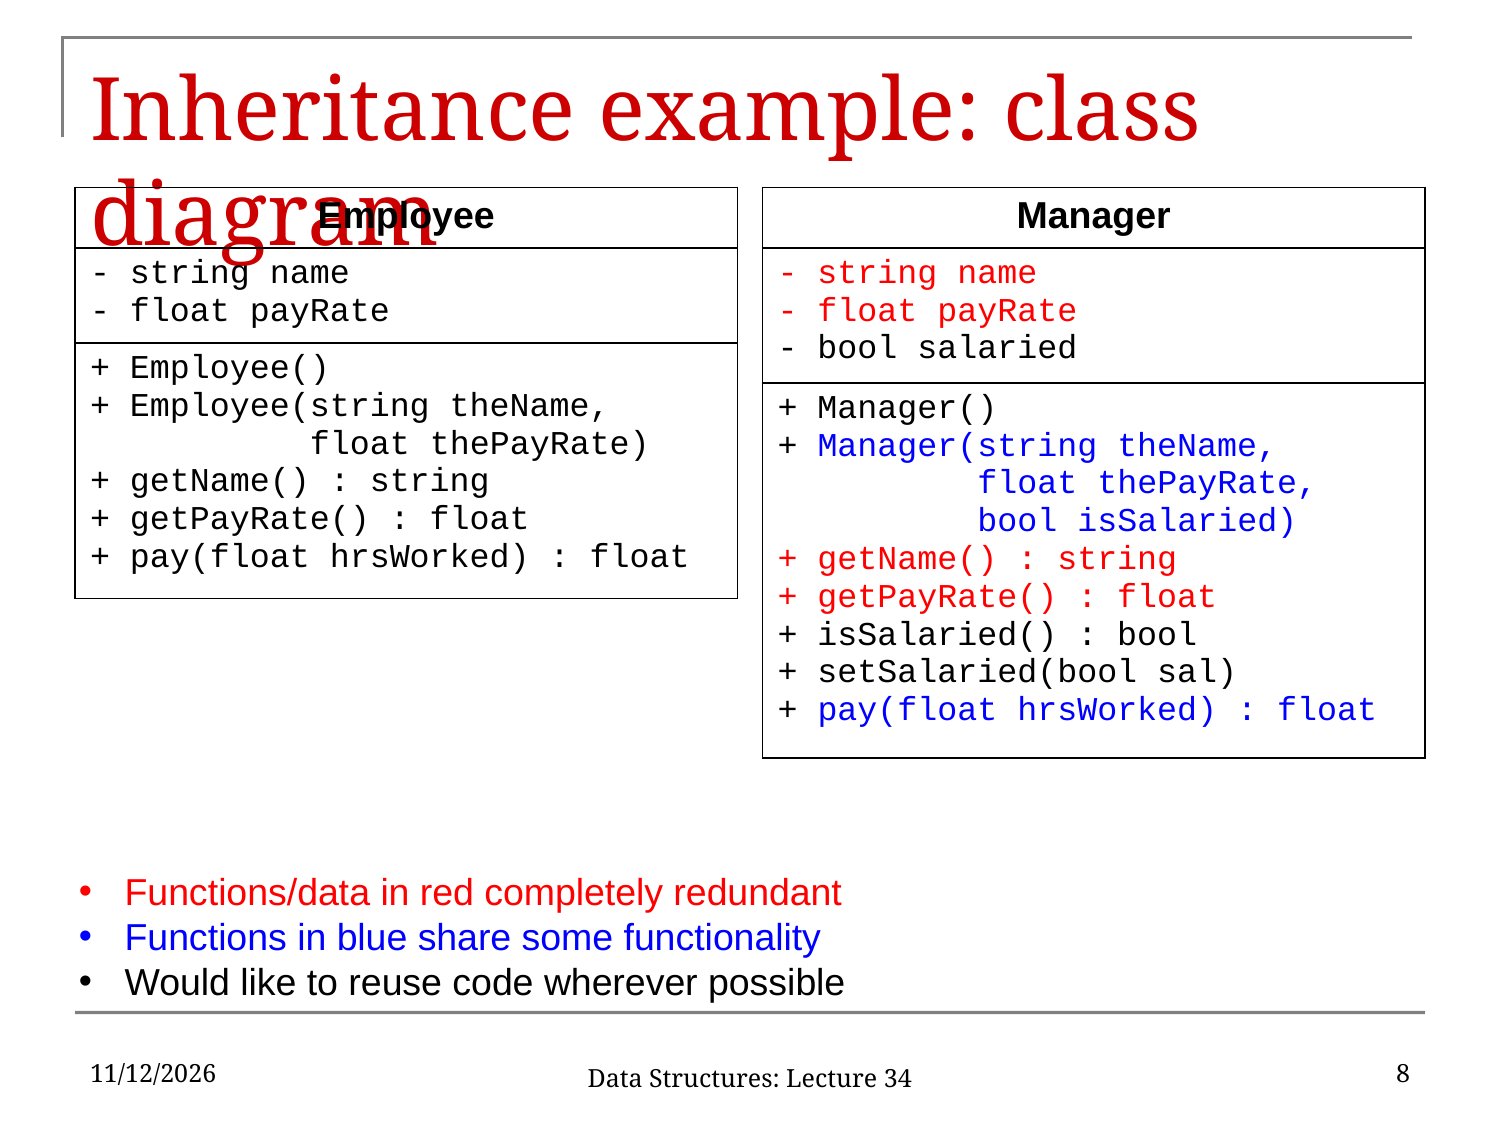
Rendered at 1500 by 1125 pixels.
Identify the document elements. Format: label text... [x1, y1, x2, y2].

title Inheritance example: class diagram [75, 45, 1425, 163]
footer Data Structures: Lecture 34 [512, 1024, 988, 1101]
table_cell + Manager() + Manager(string theName, float thePayRate, bool isSalaried) + getName() : string + getPayRate() : float + isSalaried() : bool + setSalaried(bool sal) + pay(float hrsWorked) : float [763, 384, 1424, 757]
table_cell + Employee() + Employee(string theName, float thePayRate) + getName() : string + getPayRate() : float + pay(float hrsWorked) : float [76, 344, 737, 598]
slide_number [74, 1023, 426, 1100]
slide_number 8 [1074, 1023, 1426, 1100]
table_header Manager [763, 188, 1424, 247]
table_header Employee [76, 188, 737, 247]
table_cell - string name - float payRate - bool salaried [763, 249, 1424, 382]
table_cell - string name - float payRate [76, 249, 737, 342]
text_box Functions/data in red completely redundant Functions in blue share some functionality Would like to reuse code wherever possible [63, 860, 861, 1011]
